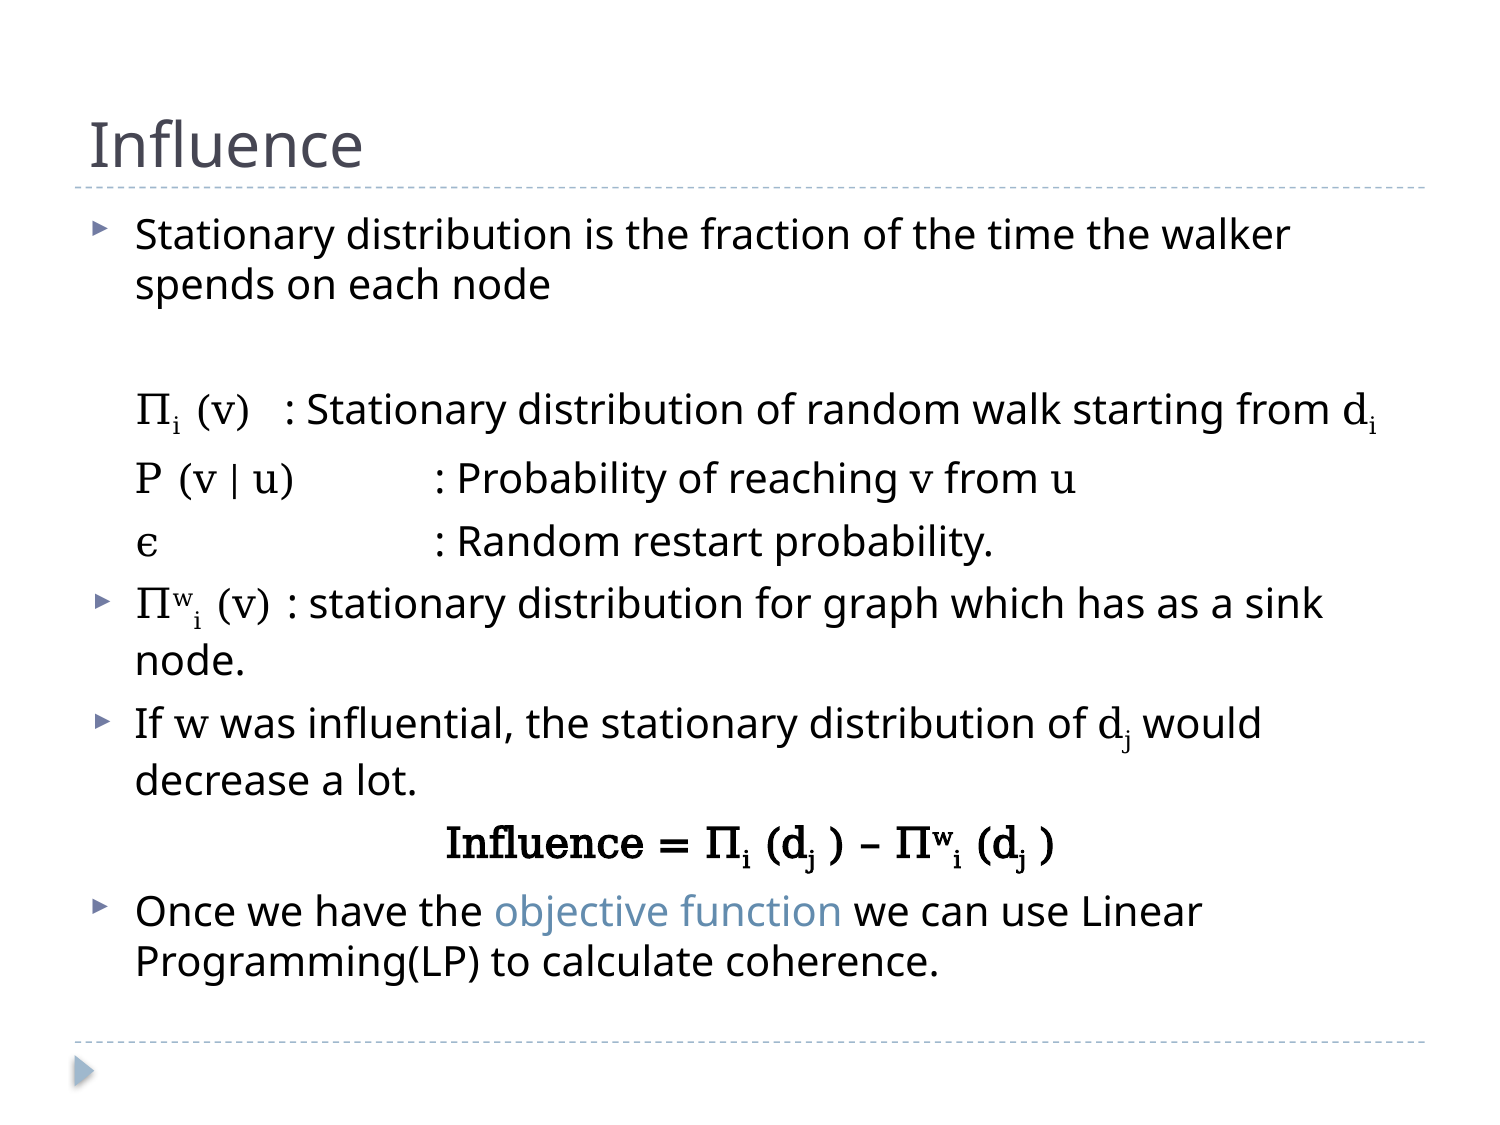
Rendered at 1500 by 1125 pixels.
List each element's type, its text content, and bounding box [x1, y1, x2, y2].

title Influence [75, 24, 1425, 188]
